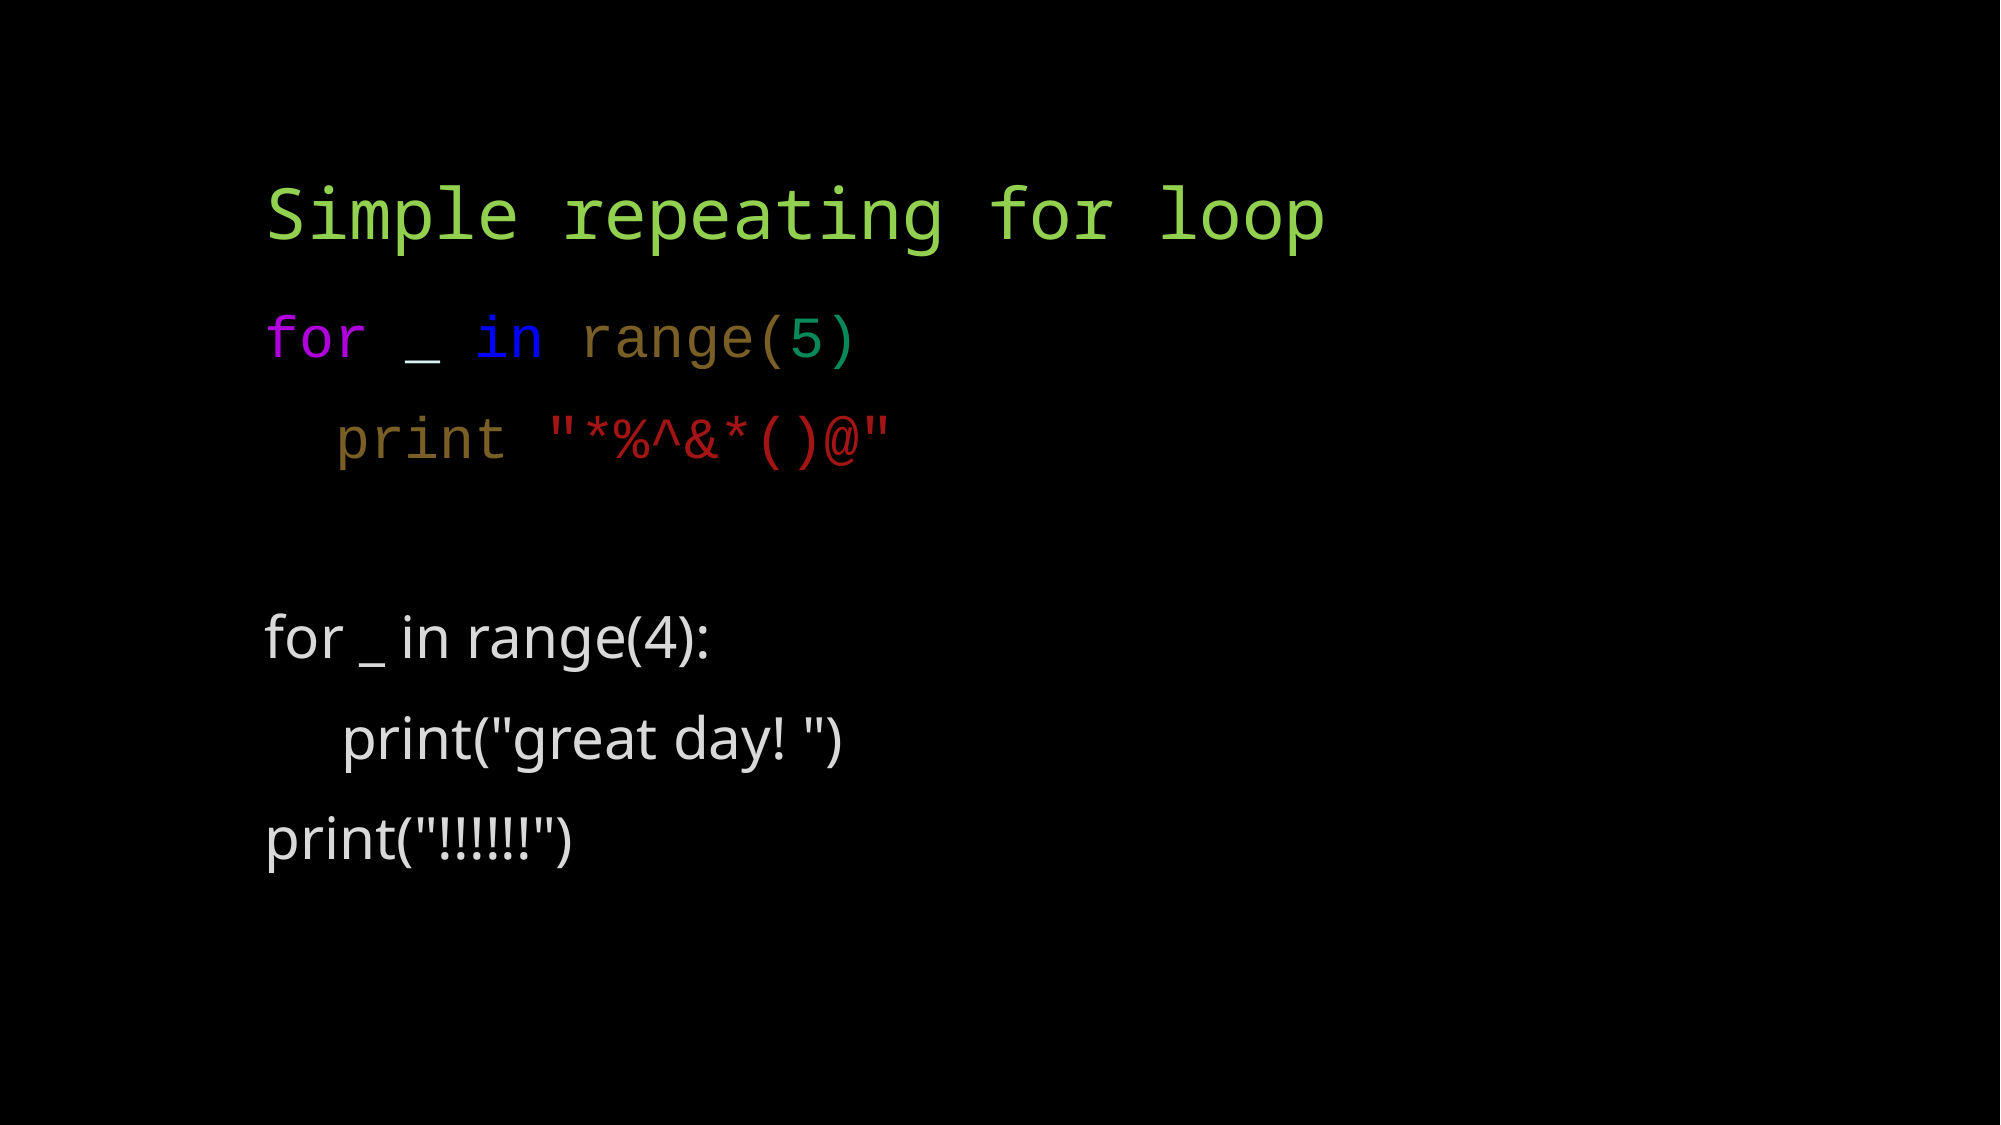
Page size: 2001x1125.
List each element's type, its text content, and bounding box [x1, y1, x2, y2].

title Simple repeating for loop [249, 75, 1750, 263]
list for _ in range(5)): print("*%^&*()@" for _ in range(4): print("great day! ") print("!!!!!!") ) [249, 299, 1750, 1000]
